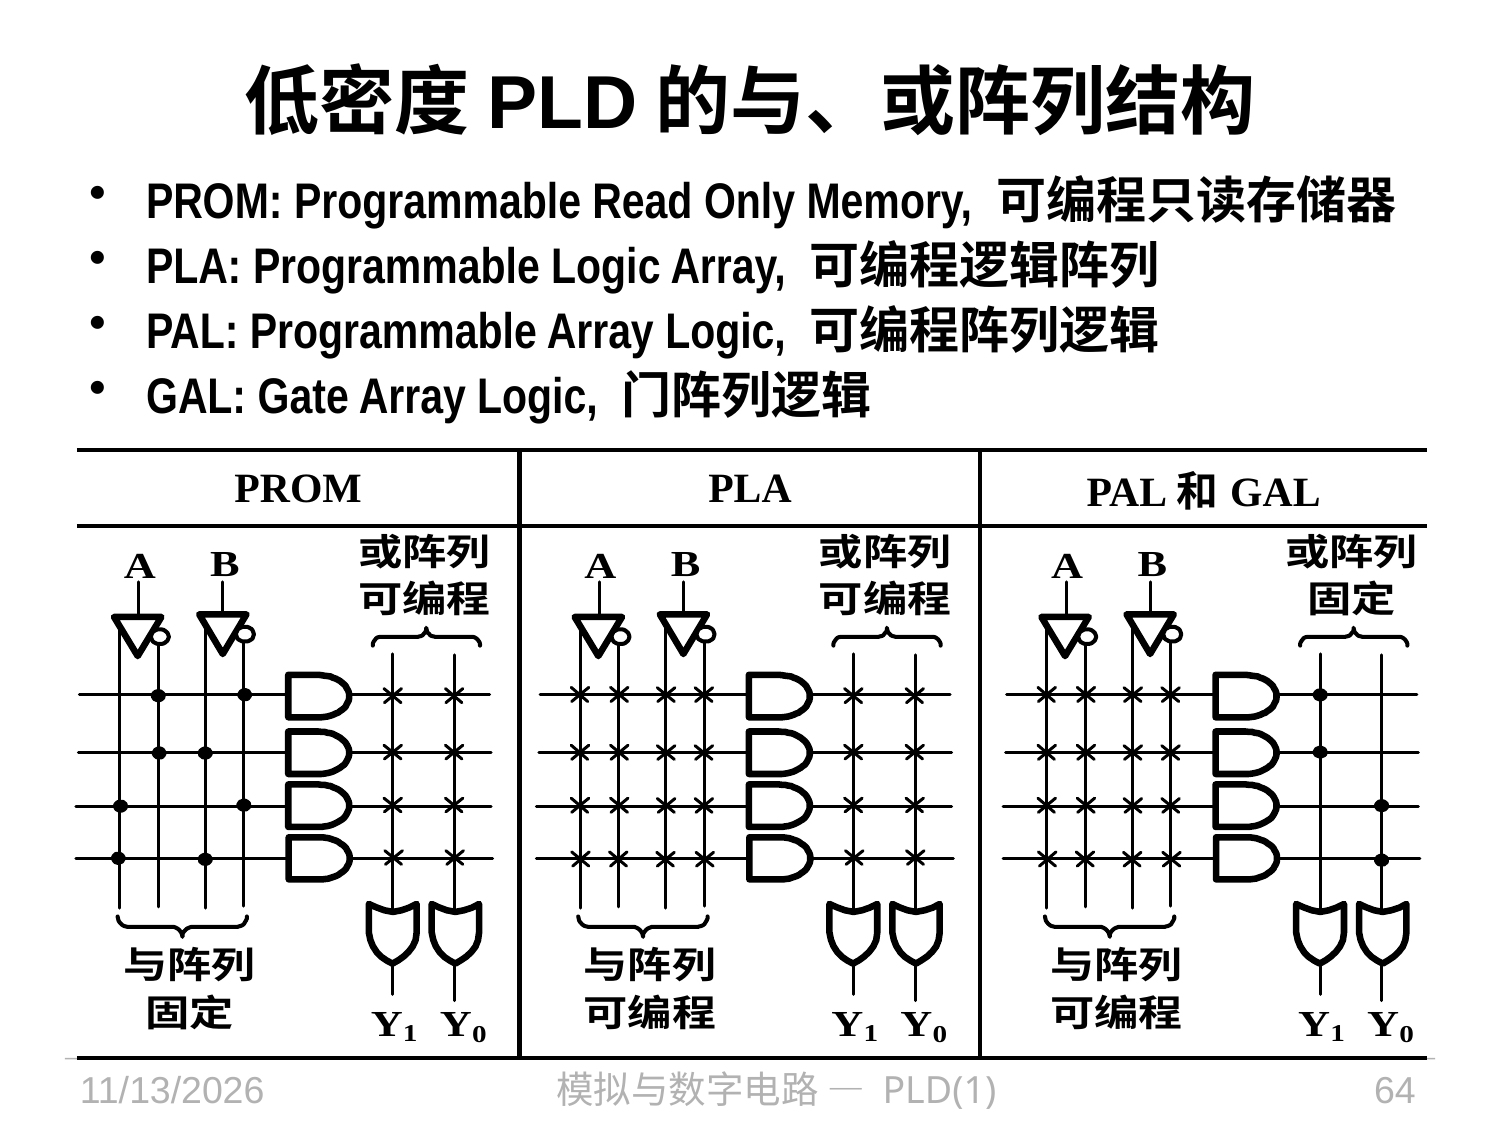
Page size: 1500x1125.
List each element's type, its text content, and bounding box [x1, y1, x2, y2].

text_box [980, 519, 1454, 1048]
slide_number 64 [1230, 1058, 1431, 1125]
table_header PROM [77, 452, 517, 518]
title 低密度PLD的与、或阵列结构 [75, 24, 1425, 160]
table_header PAL和GAL [982, 452, 1427, 518]
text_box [513, 519, 980, 1048]
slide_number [64, 1058, 348, 1125]
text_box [52, 519, 513, 1048]
table_header PLA [522, 452, 978, 518]
text_box PROM: Programmable Read Only Memory, 可编程只读存储器 PLA: Programmable Logic Array, 可编程逻辑阵列 PAL: Programmable Array Logic, 可编程阵列逻辑 GAL: Gate Array Logic, 门阵列逻辑 [74, 160, 1425, 433]
footer 模拟与数字电路 — PLD(1) [373, 1060, 1179, 1125]
